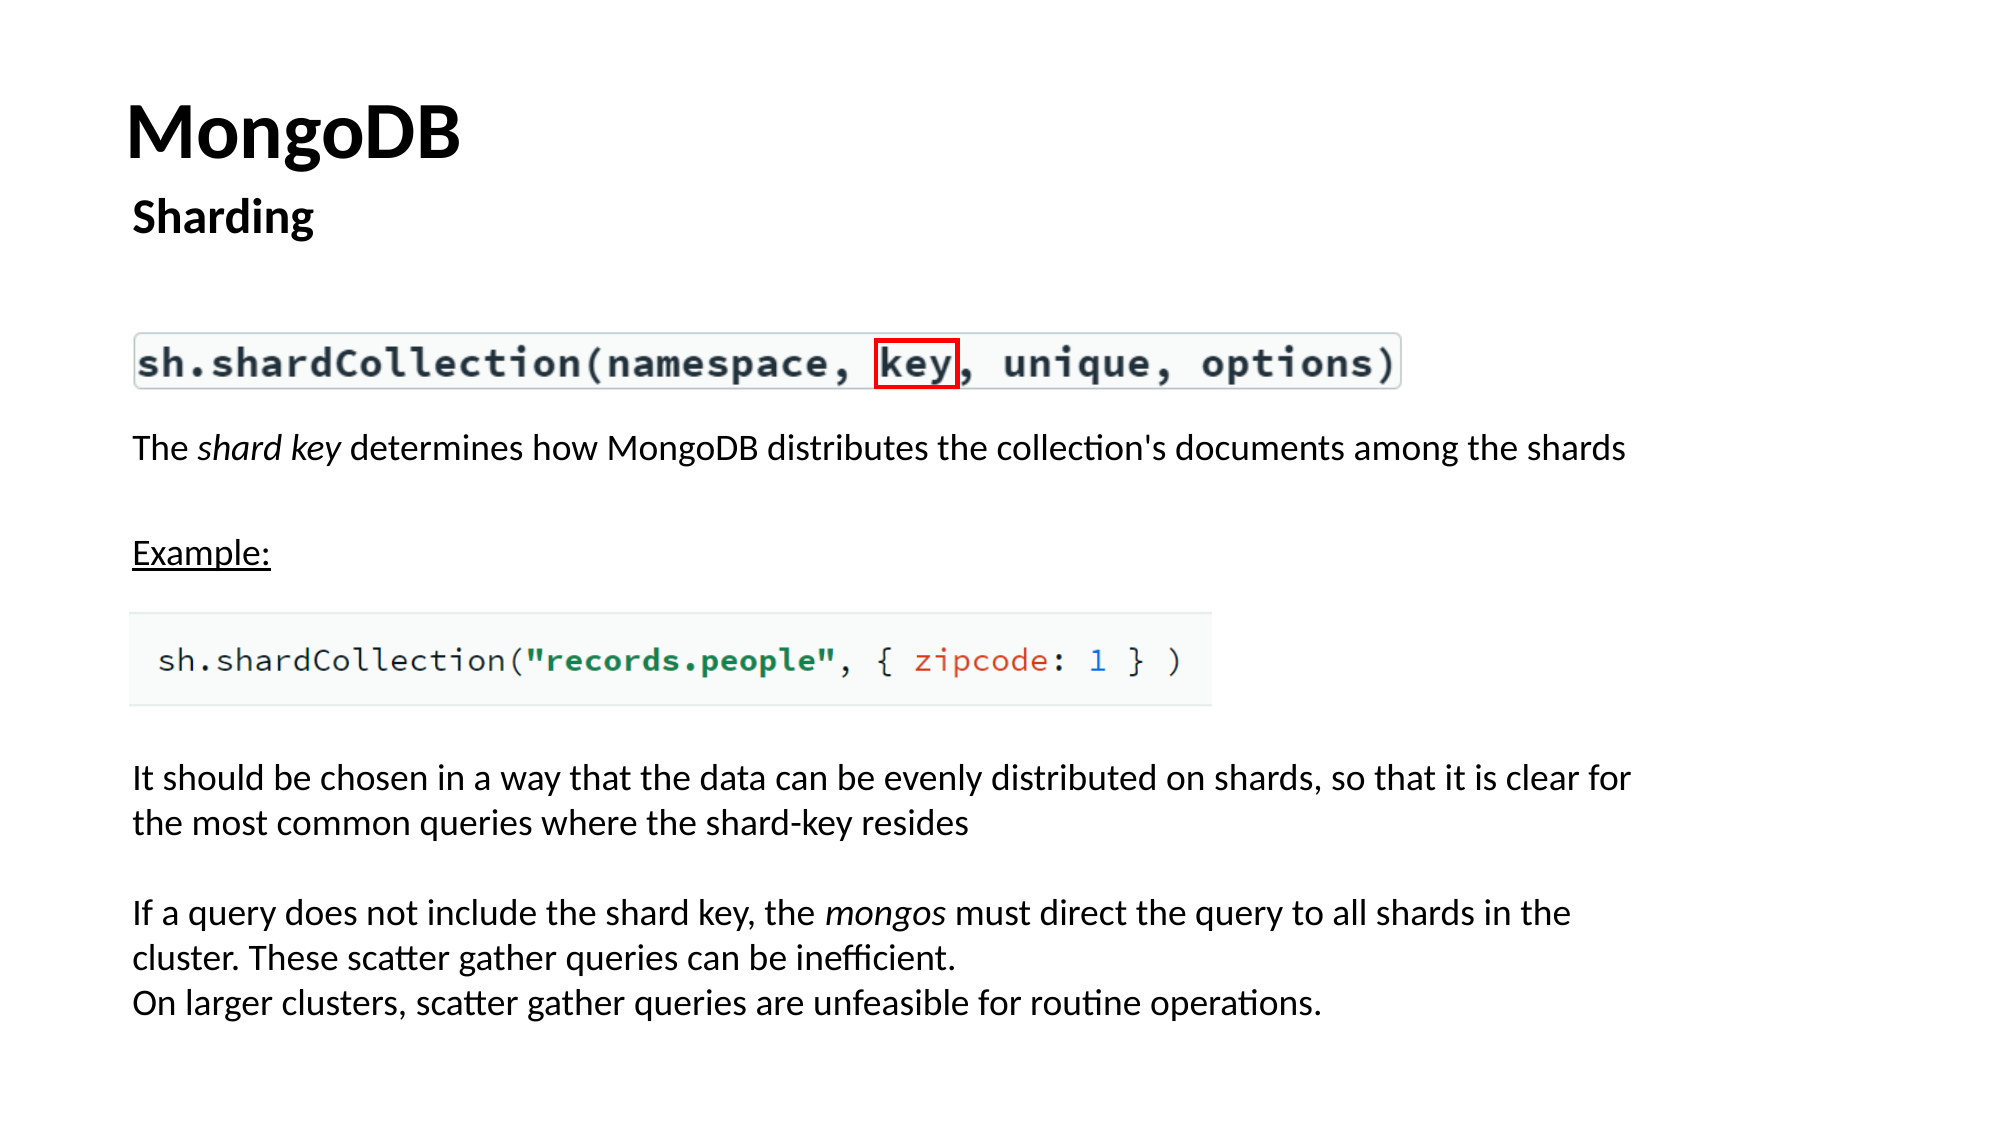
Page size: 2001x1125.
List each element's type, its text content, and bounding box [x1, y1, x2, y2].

picture [112, 312, 1438, 415]
text_box Sharding The shard key determines how MongoDB distributes the collection's documents among the shards Example: It should be chosen in a way that the data can be evenly distributed on shards, so that it is clear for the most common queries where the shard-key resides If a query does not include the shard key, the mongos must direct the query to all shards in the cluster. These scatter gather queries can be inefficient. On larger clusters, scatter gather queries are unfeasible for routine operations. [117, 175, 1688, 1031]
text_box MongoDB [110, 45, 1507, 207]
picture [129, 592, 1212, 723]
